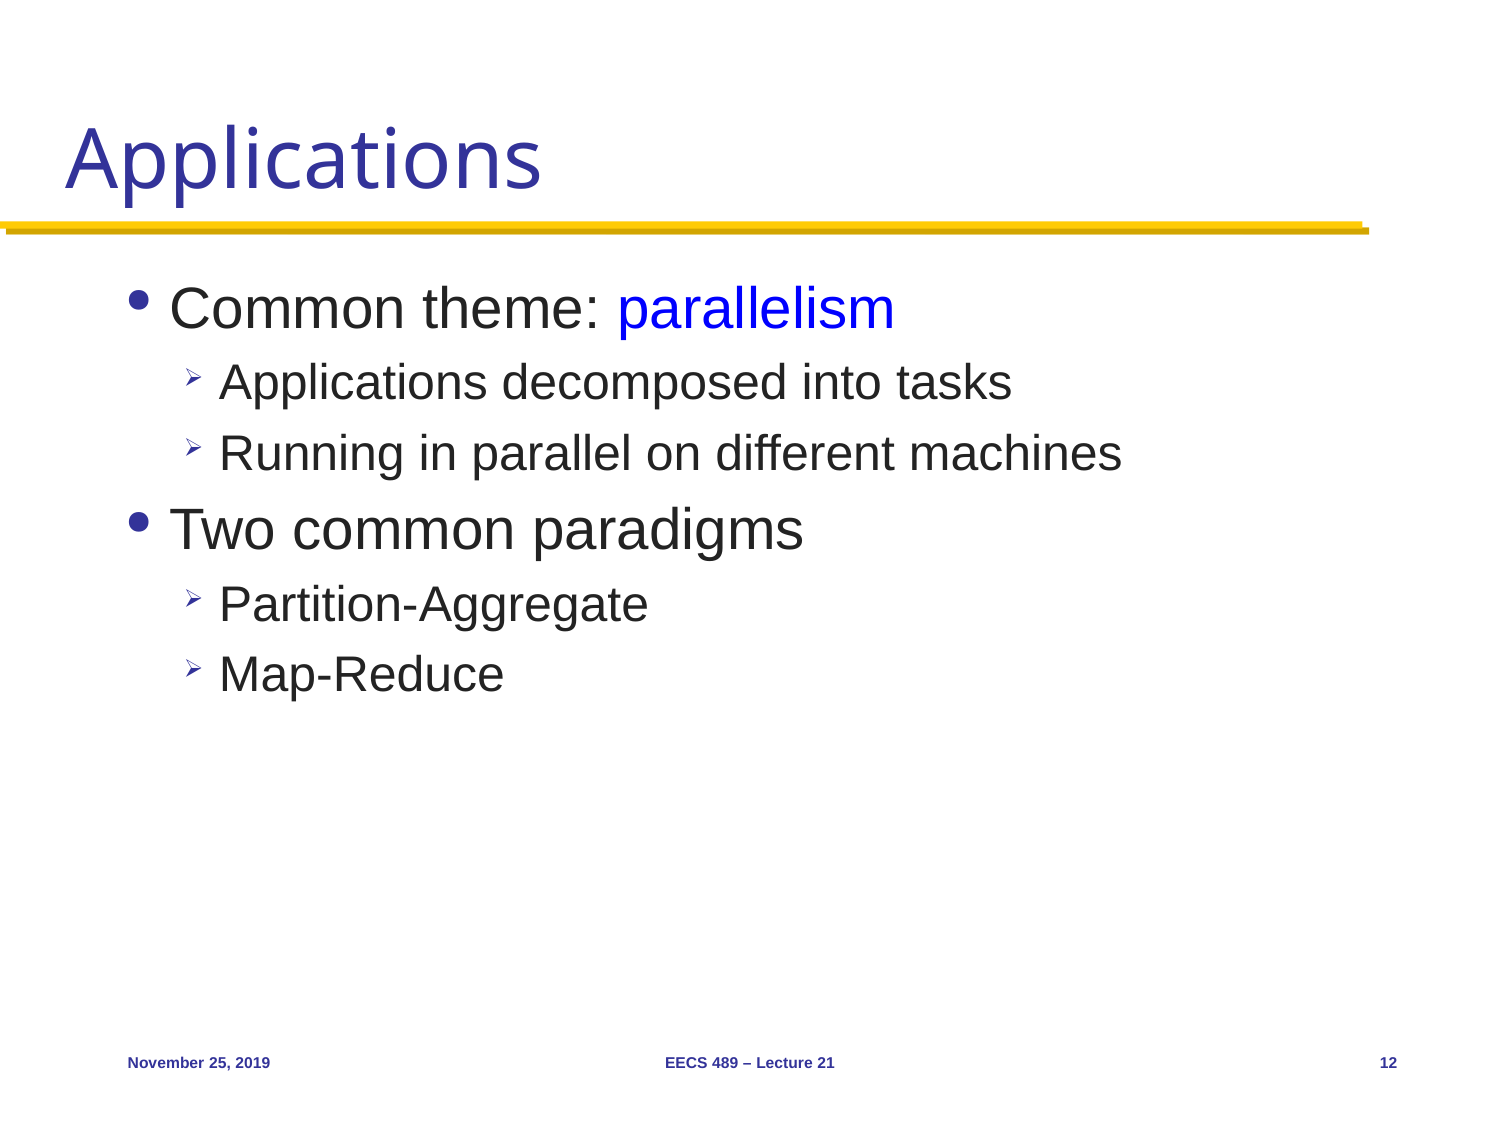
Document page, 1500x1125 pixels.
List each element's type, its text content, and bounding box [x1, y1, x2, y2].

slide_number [112, 1024, 426, 1101]
title Applications [49, 24, 1451, 213]
slide_number 12 [1312, 1024, 1413, 1101]
list Common theme: parallelism Applications decomposed into tasks Running in parallel on different machines Two common paradigms Partition-Aggregate Map-Reduce [112, 262, 1413, 988]
footer EECS 489 – Lecture 21 [512, 1024, 988, 1101]
